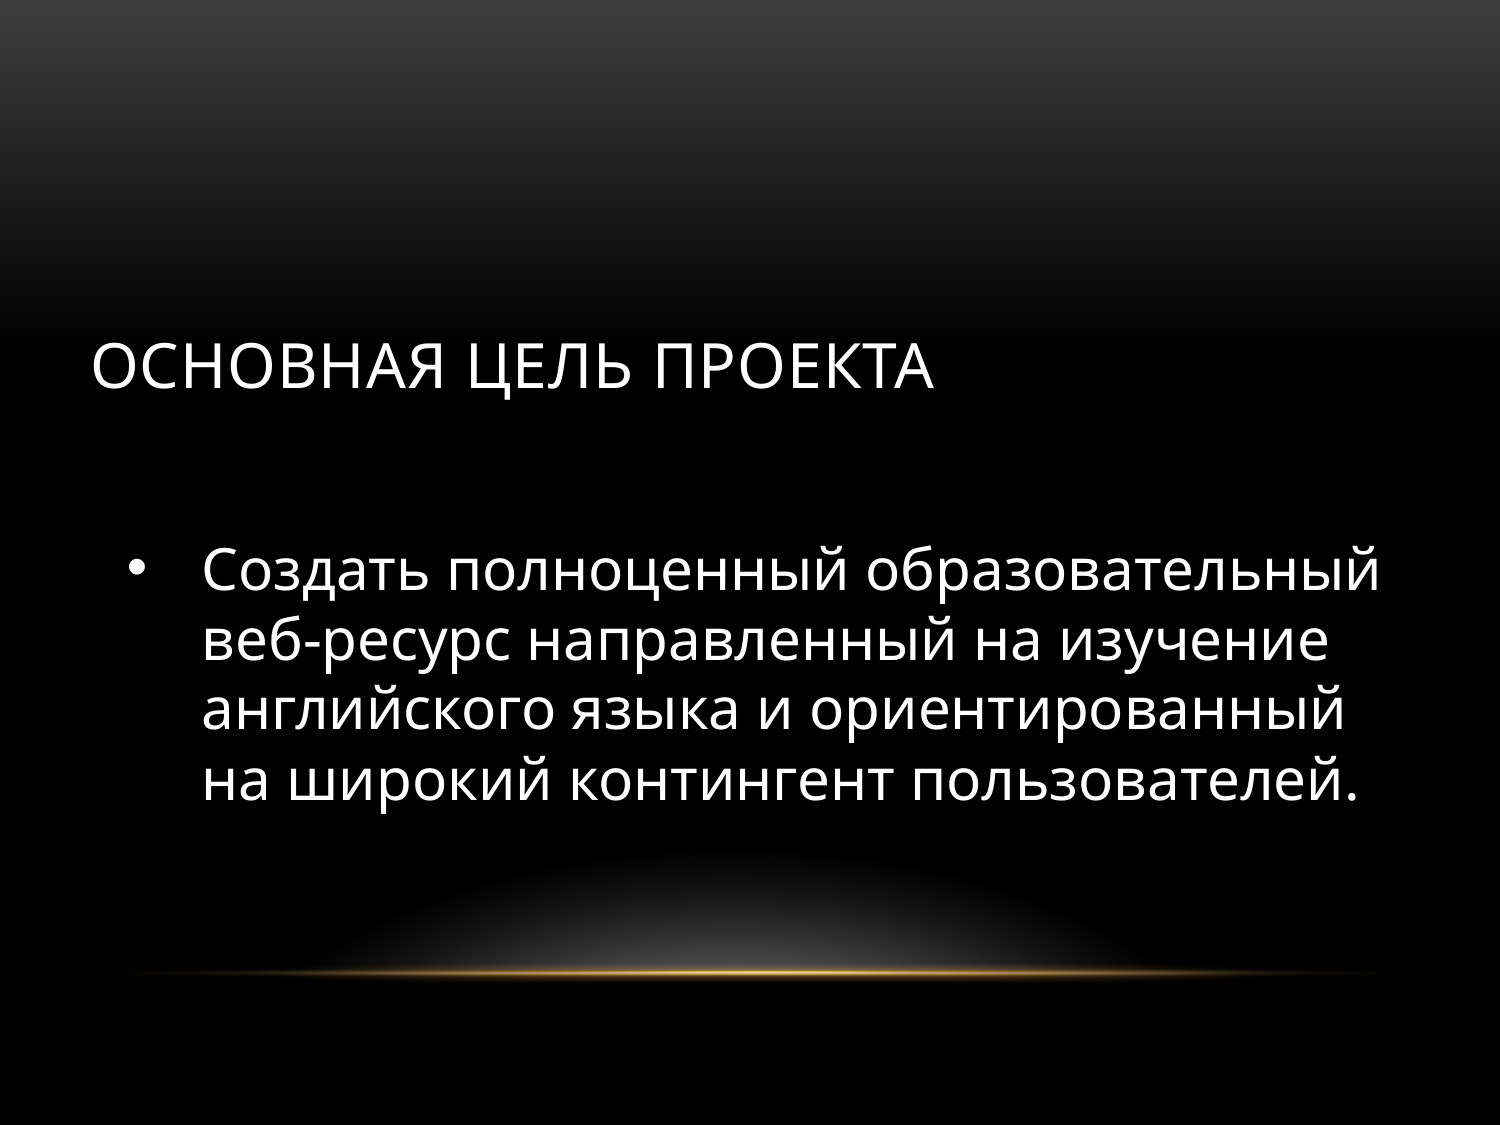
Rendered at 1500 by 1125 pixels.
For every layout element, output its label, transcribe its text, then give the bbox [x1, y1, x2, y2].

picture [0, 0, 1500, 1125]
title Основная цель проекта [75, 221, 1425, 409]
text_box Создать полноценный образовательный веб-ресурс направленный на изучение английского языка и ориентированный на широкий контингент пользователей. [112, 524, 1400, 820]
